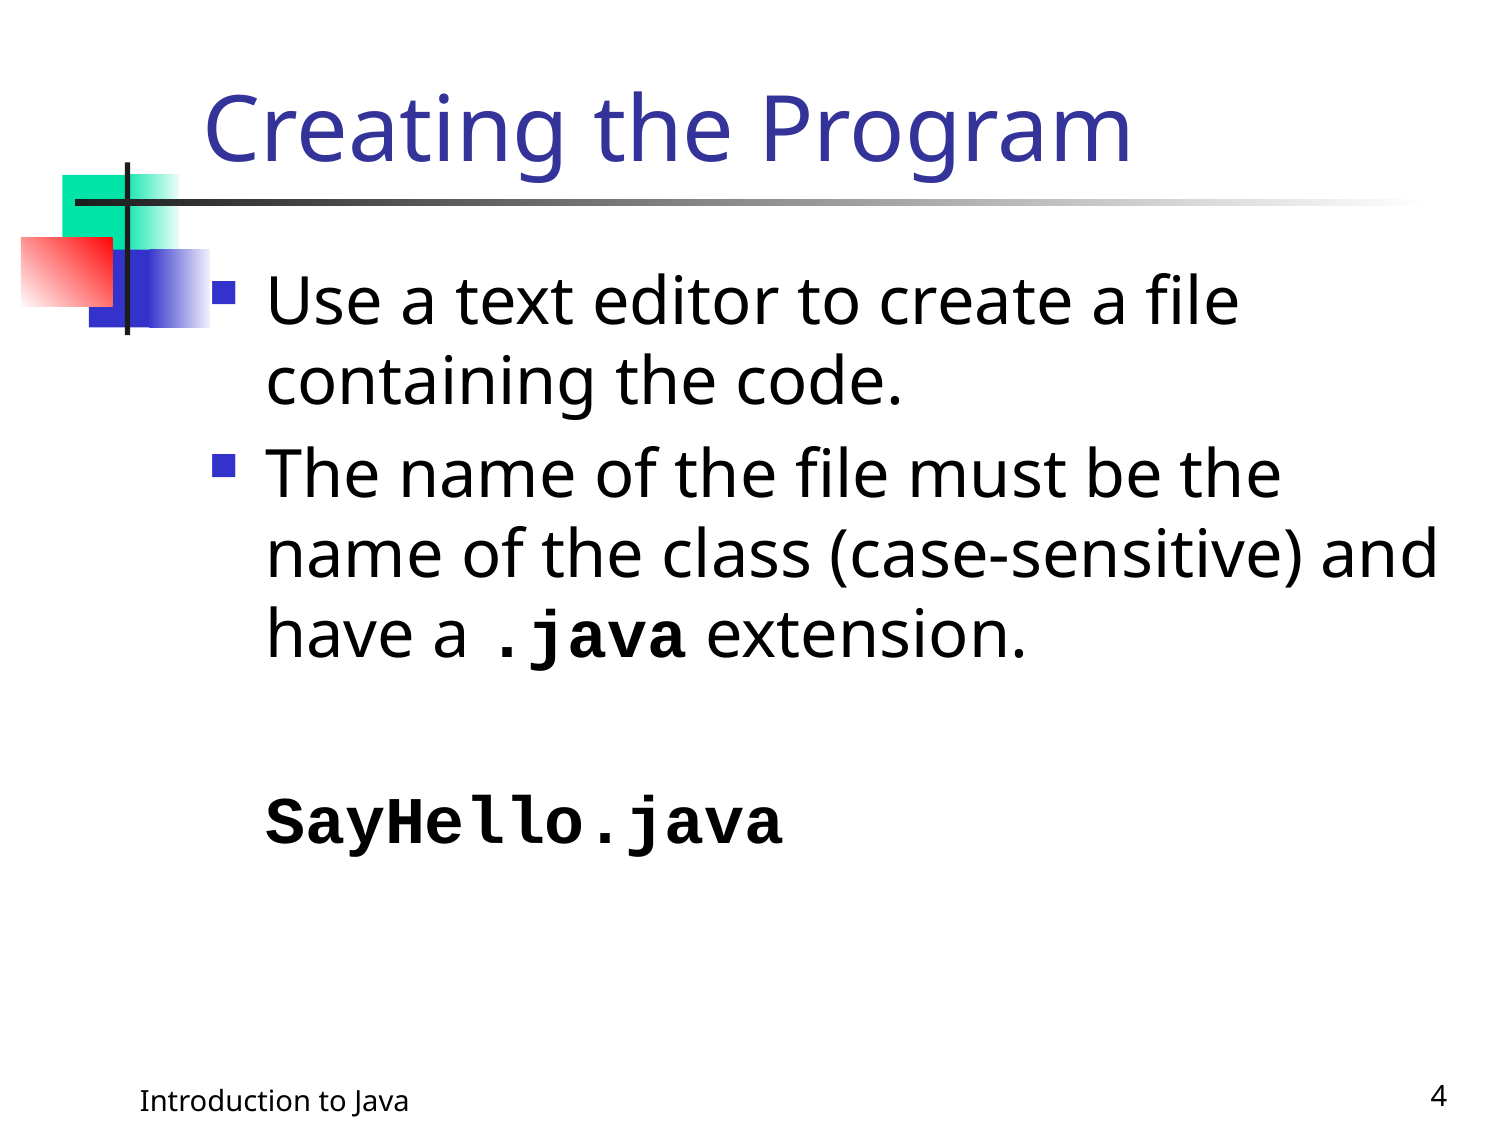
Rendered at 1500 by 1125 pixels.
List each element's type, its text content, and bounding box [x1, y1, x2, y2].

title Creating the Program [187, 0, 1467, 188]
slide_number 4 [1149, 1049, 1463, 1125]
list Use a text editor to create a file containing the code. The name of the file must be the name of the class (case-sensitive) and have a .java extension. SayHello.java [193, 249, 1470, 1007]
footer Introduction to Java [37, 1049, 513, 1125]
